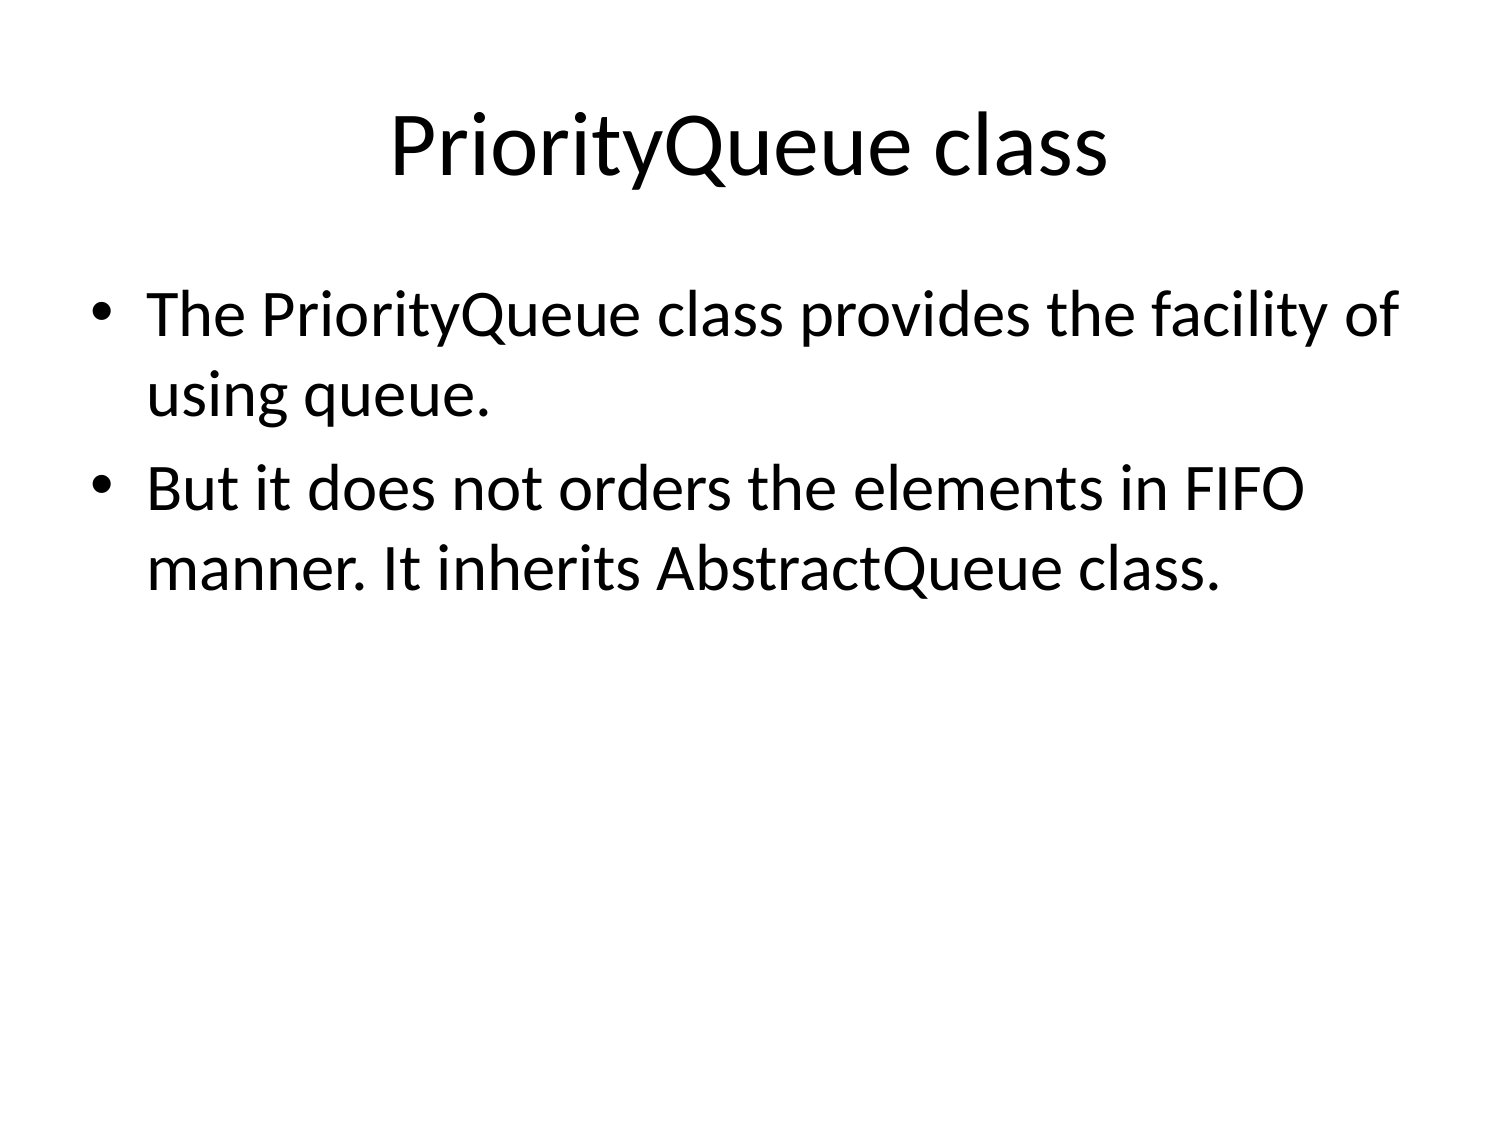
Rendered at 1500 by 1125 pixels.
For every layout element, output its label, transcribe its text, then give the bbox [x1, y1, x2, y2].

title PriorityQueue class [75, 45, 1425, 233]
list The PriorityQueue class provides the facility of using queue. But it does not orders the elements in FIFO manner. It inherits AbstractQueue class. [75, 262, 1425, 1005]
